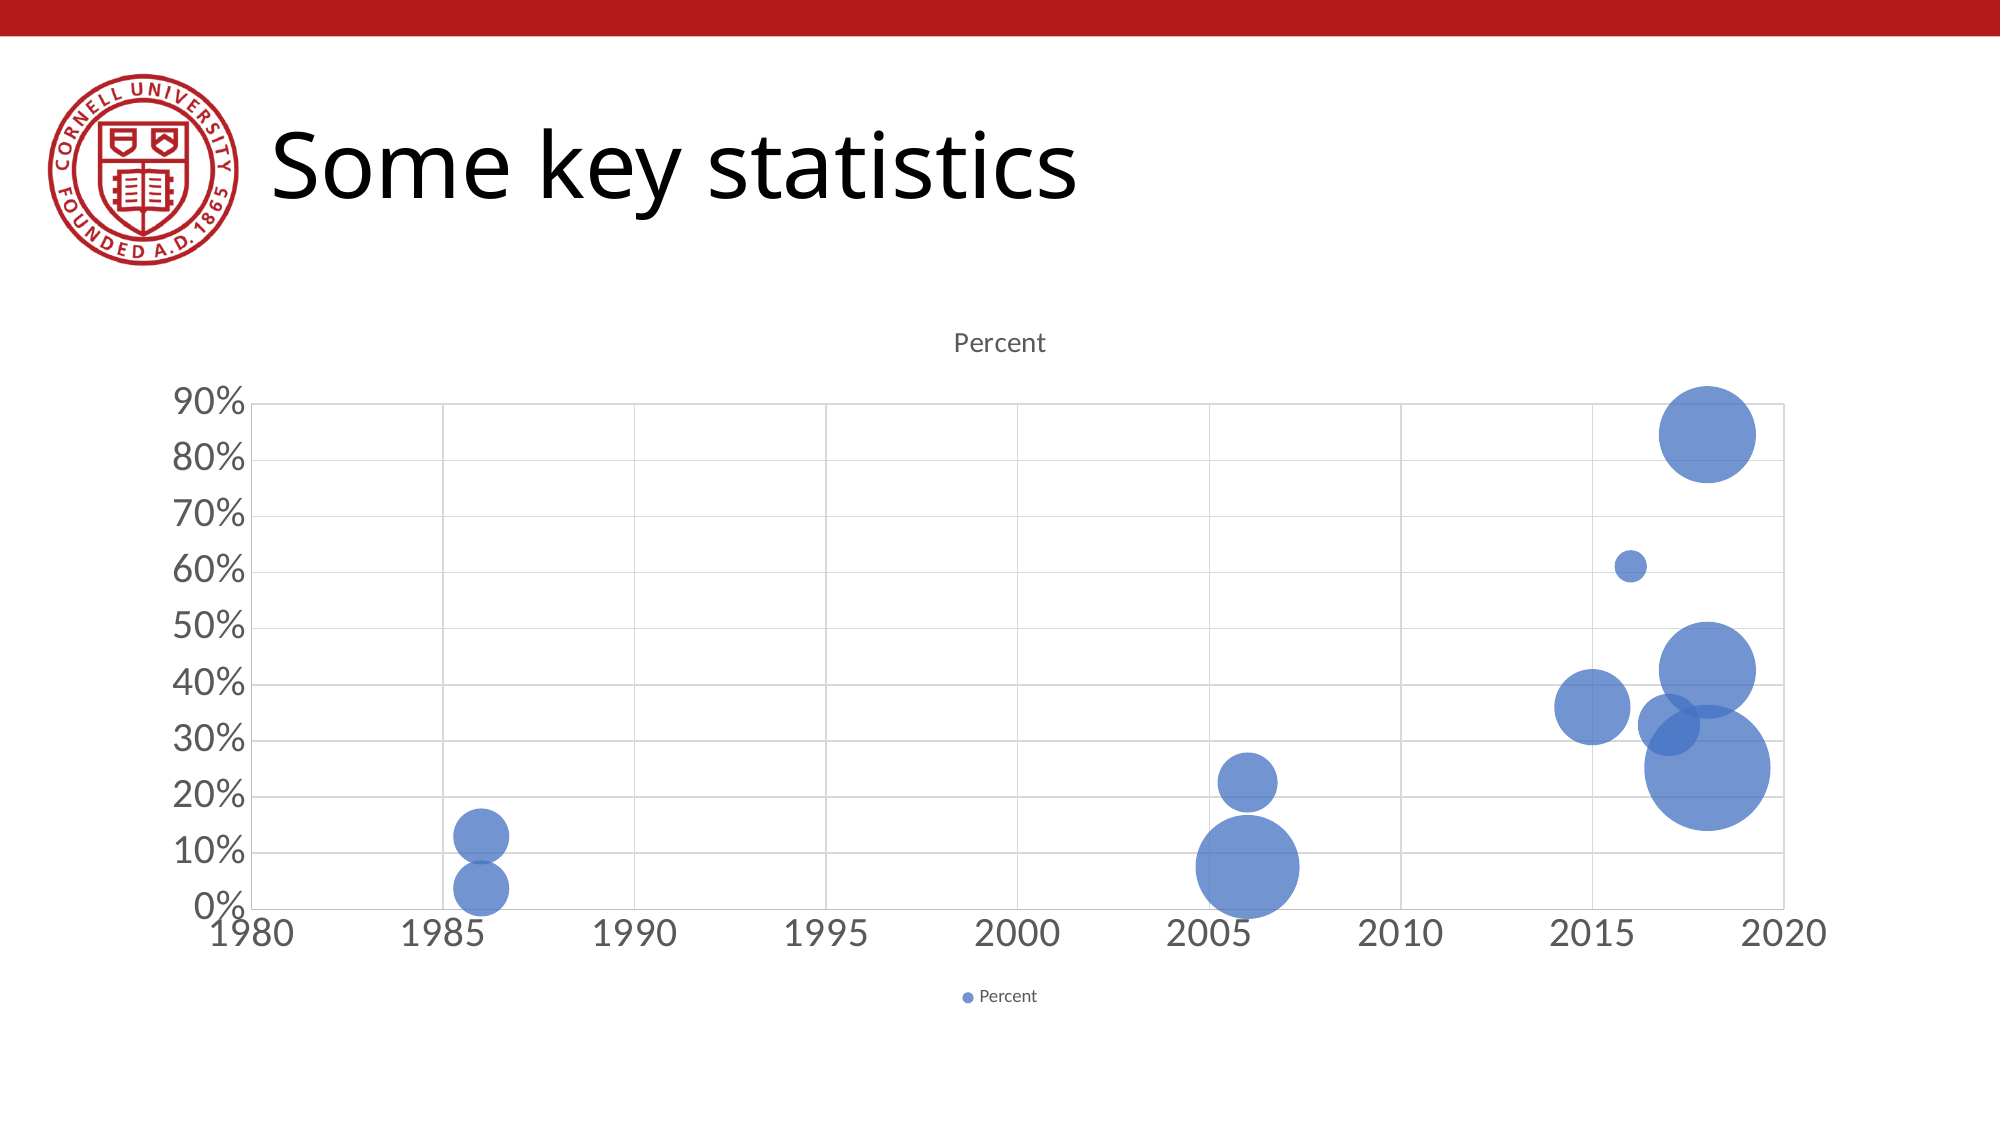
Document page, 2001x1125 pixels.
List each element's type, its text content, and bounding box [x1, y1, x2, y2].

picture [39, 65, 255, 274]
title Some key statistics [255, 59, 1860, 278]
chart [137, 299, 1863, 1014]
